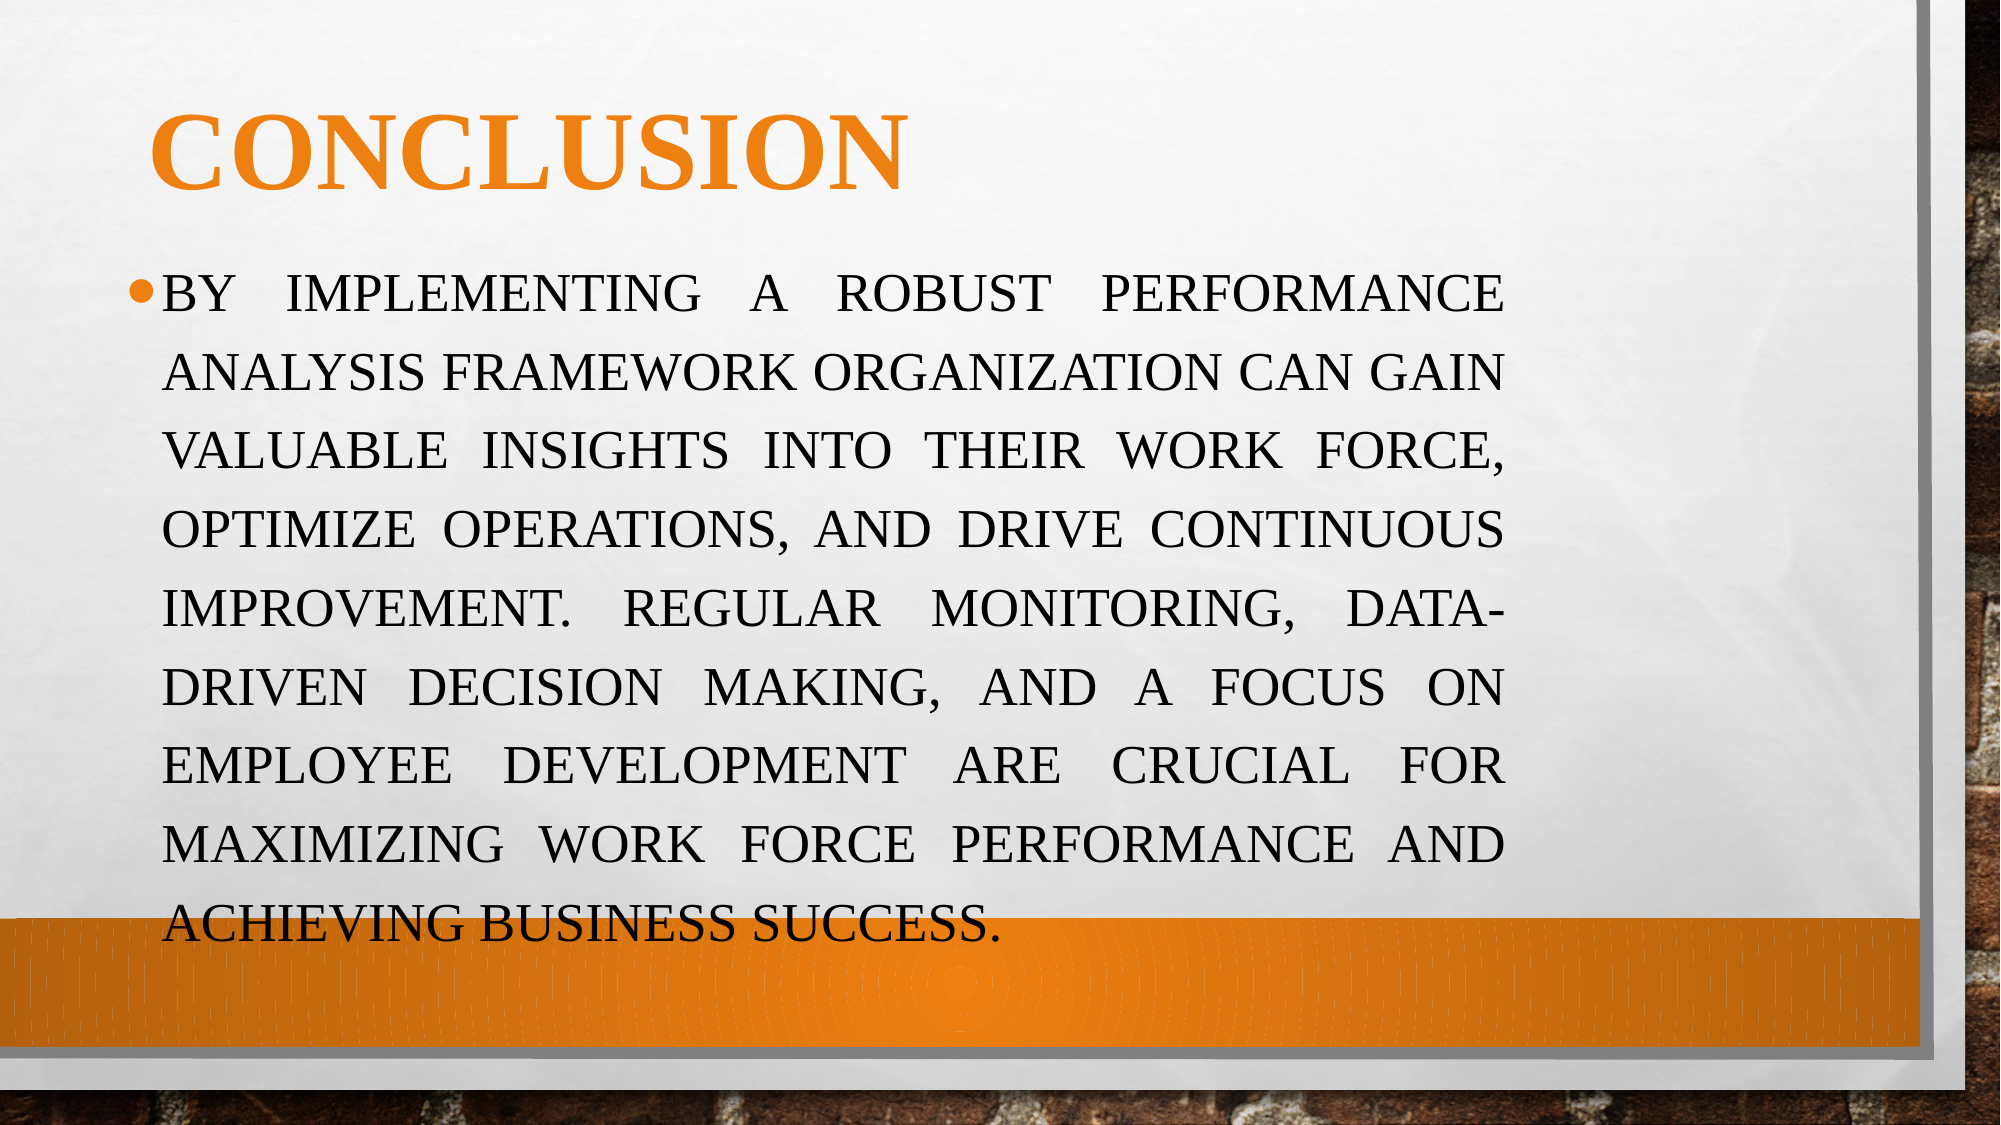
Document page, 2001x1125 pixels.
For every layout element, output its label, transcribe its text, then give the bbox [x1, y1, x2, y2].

list By implementing a robust performance analysis framework organization can gain valuable insights into their work force, optimize operations, and drive continuous improvement. Regular monitoring, data-driven decision making, and a focus on employee development are crucial for maximizing work force performance and achieving business success. [111, 204, 1522, 991]
title CONCLUSION [132, 73, 1868, 233]
picture [0, 0, 2000, 1125]
